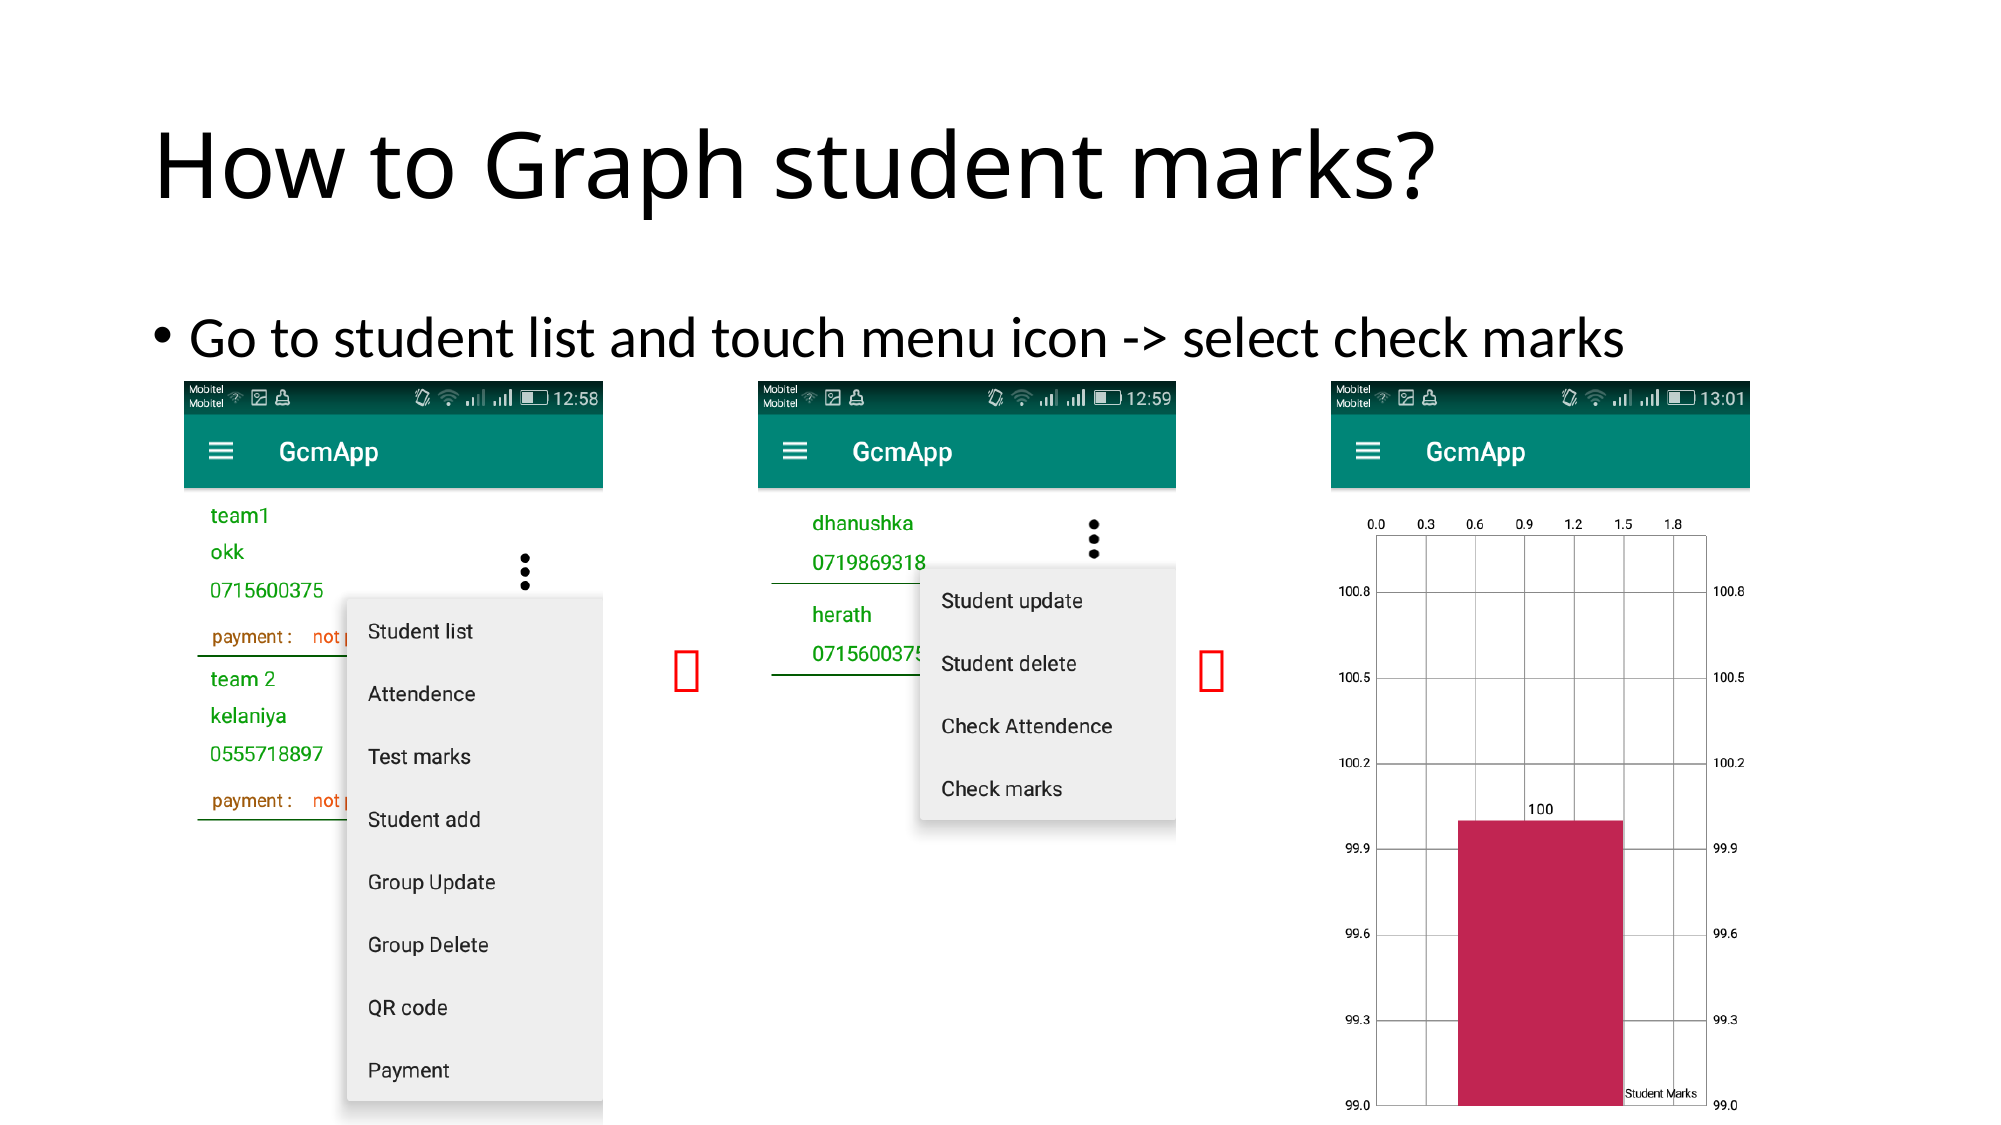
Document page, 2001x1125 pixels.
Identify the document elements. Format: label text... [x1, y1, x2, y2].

picture [1331, 381, 1750, 1125]
title How to Graph student marks? [137, 59, 1863, 278]
picture [184, 381, 603, 1125]
list Go to student list and touch menu icon -> select check marks   [137, 299, 1863, 1014]
picture [758, 381, 1176, 1125]
